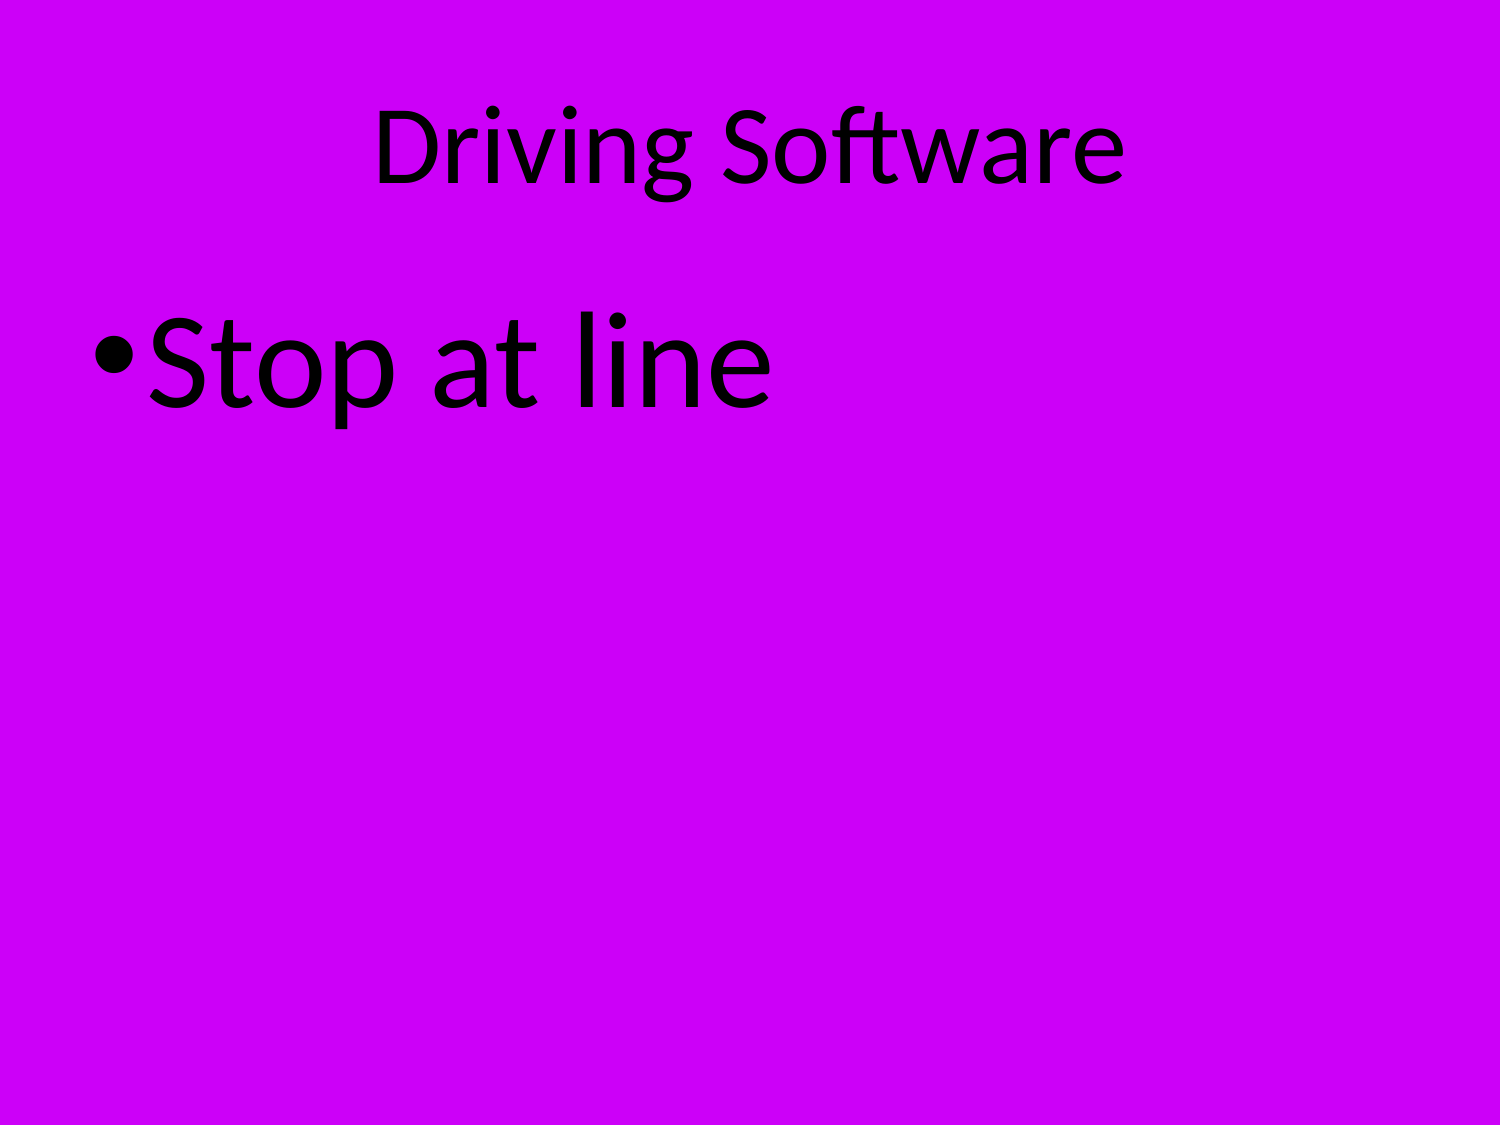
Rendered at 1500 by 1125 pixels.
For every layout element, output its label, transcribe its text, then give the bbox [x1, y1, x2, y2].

list Stop at line [75, 262, 1425, 1005]
title Driving Software [75, 45, 1425, 233]
